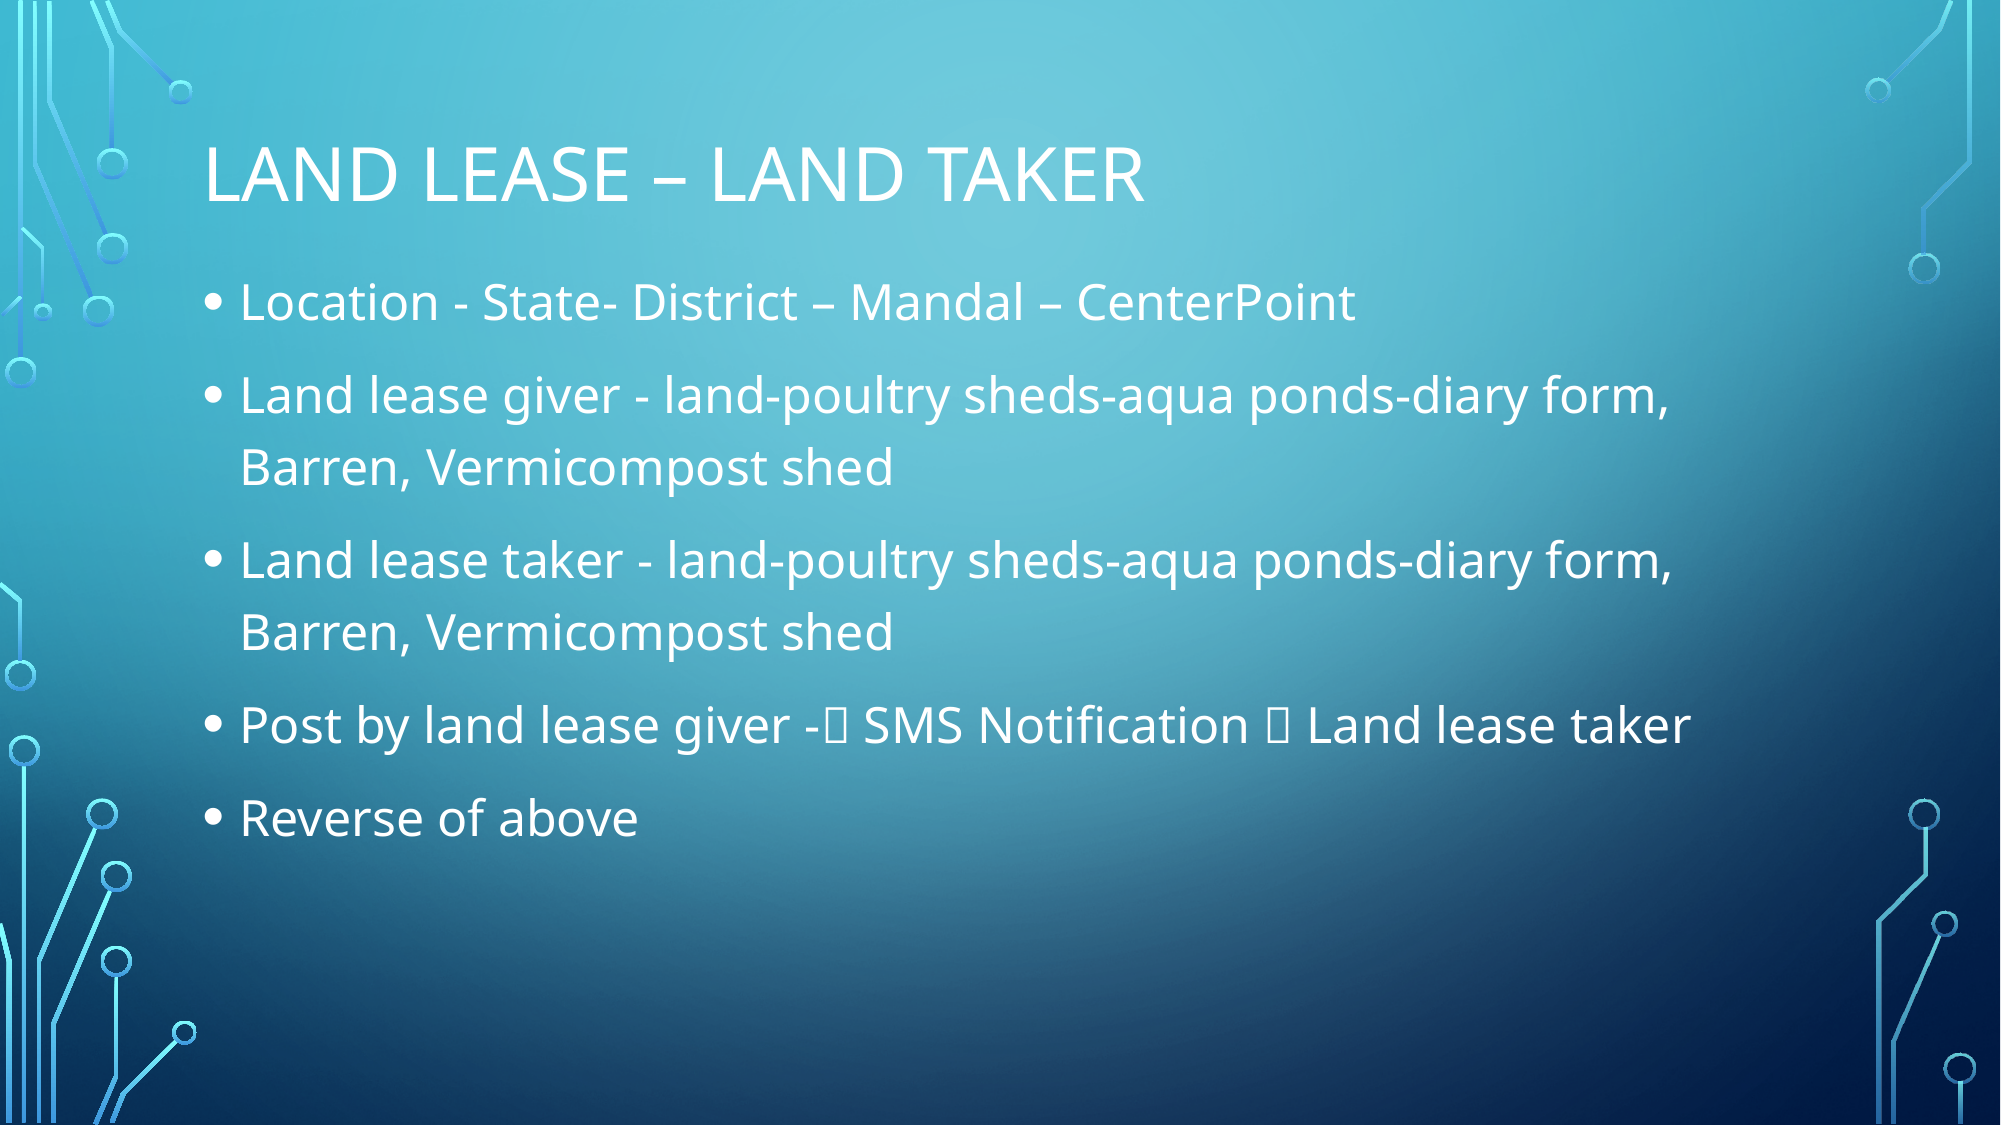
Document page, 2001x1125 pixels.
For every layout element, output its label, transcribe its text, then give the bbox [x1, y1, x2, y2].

list Location - State- District – Mandal – CenterPoint Land lease giver - land-poultry sheds-aqua ponds-diary form, Barren, Vermicompost shed Land lease taker - land-poultry sheds-aqua ponds-diary form, Barren, Vermicompost shed Post by land lease giver - SMS Notification  Land lease taker Reverse of above [187, 251, 1854, 1024]
title Land lease – Land taker [187, 101, 1813, 251]
